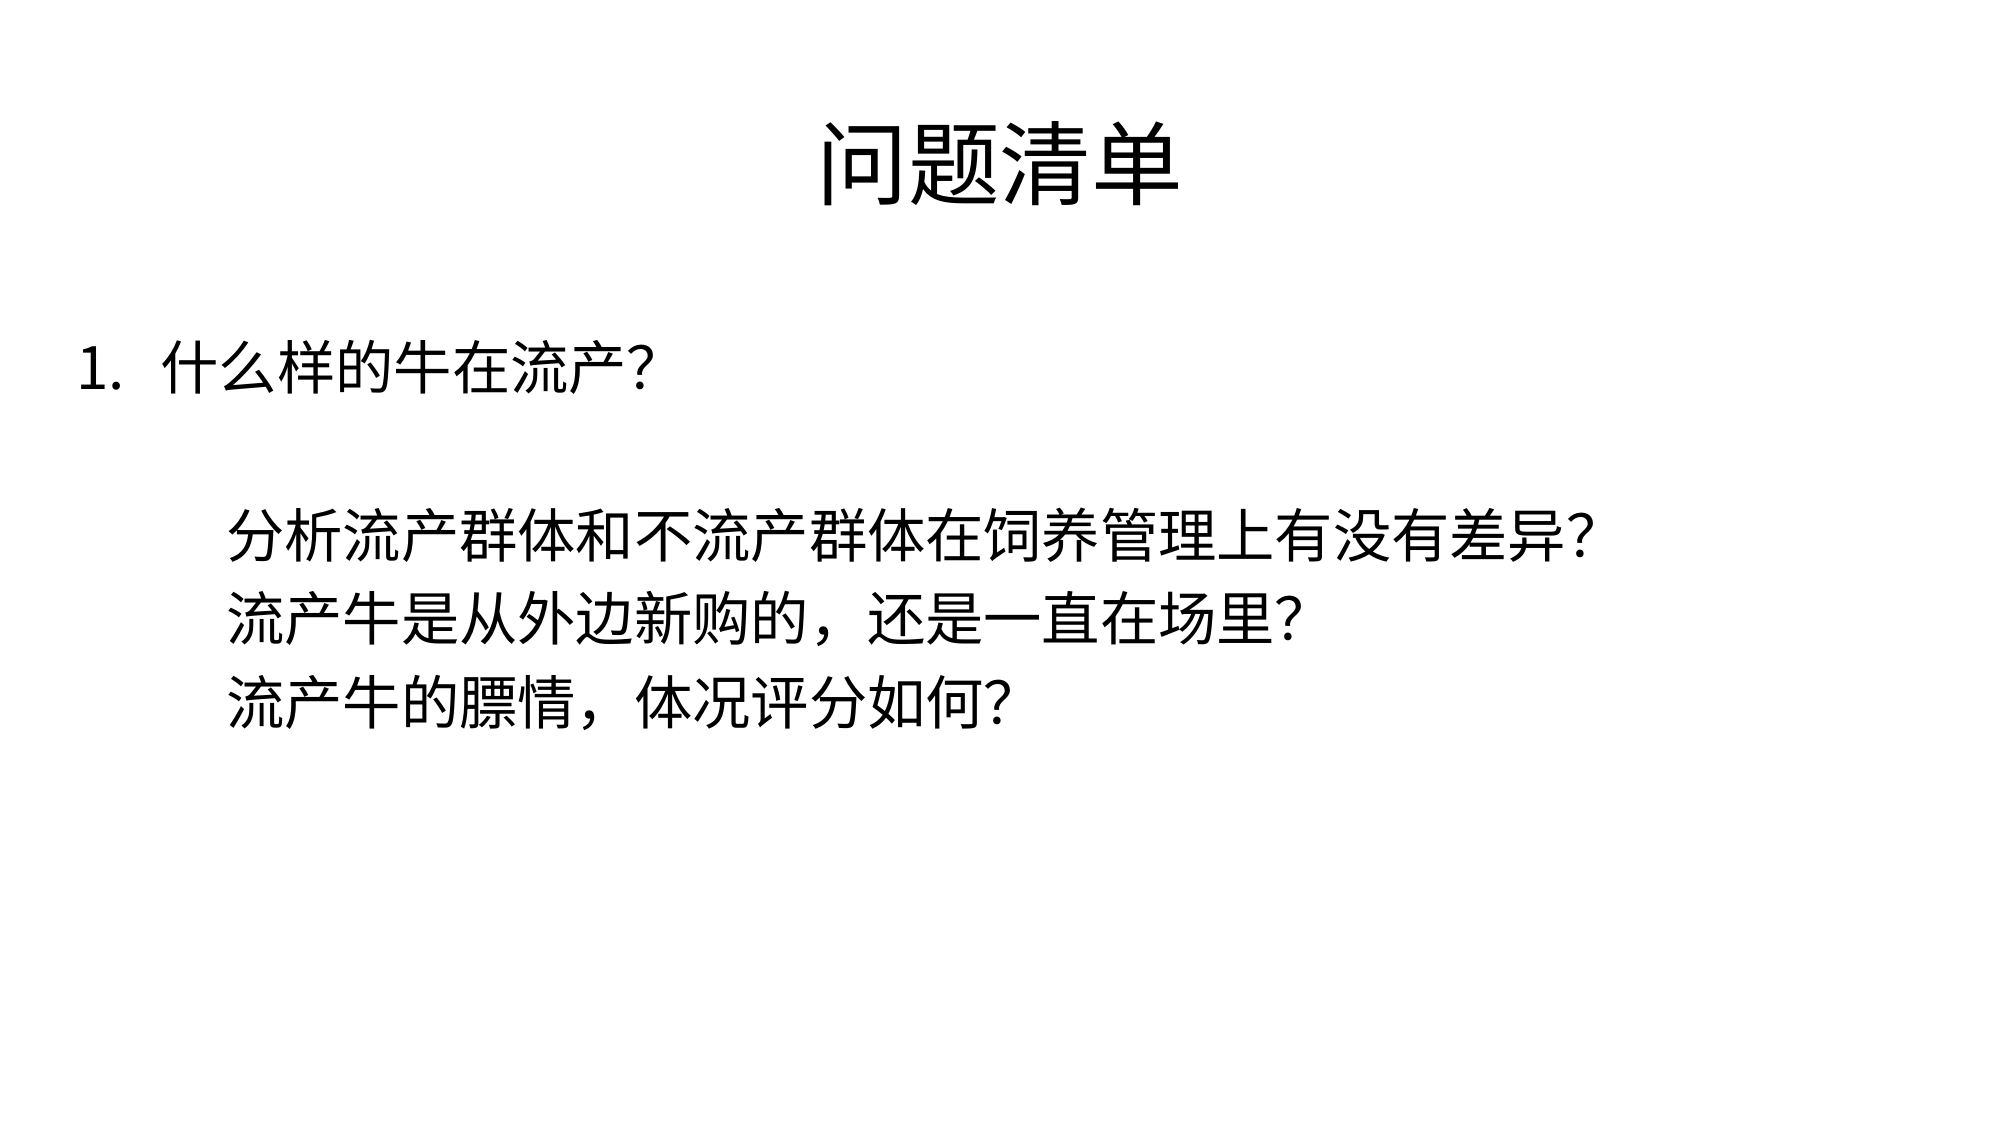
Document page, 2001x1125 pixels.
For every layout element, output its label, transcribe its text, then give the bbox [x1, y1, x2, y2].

list 什么样的牛在流产？ 分析流产群体和不流产群体在饲养管理上有没有差异？ 流产牛是从外边新购的，还是一直在场里？ 流产牛的膘情，体况评分如何？ [61, 331, 1799, 1068]
title 问题清单 [137, 59, 1863, 278]
